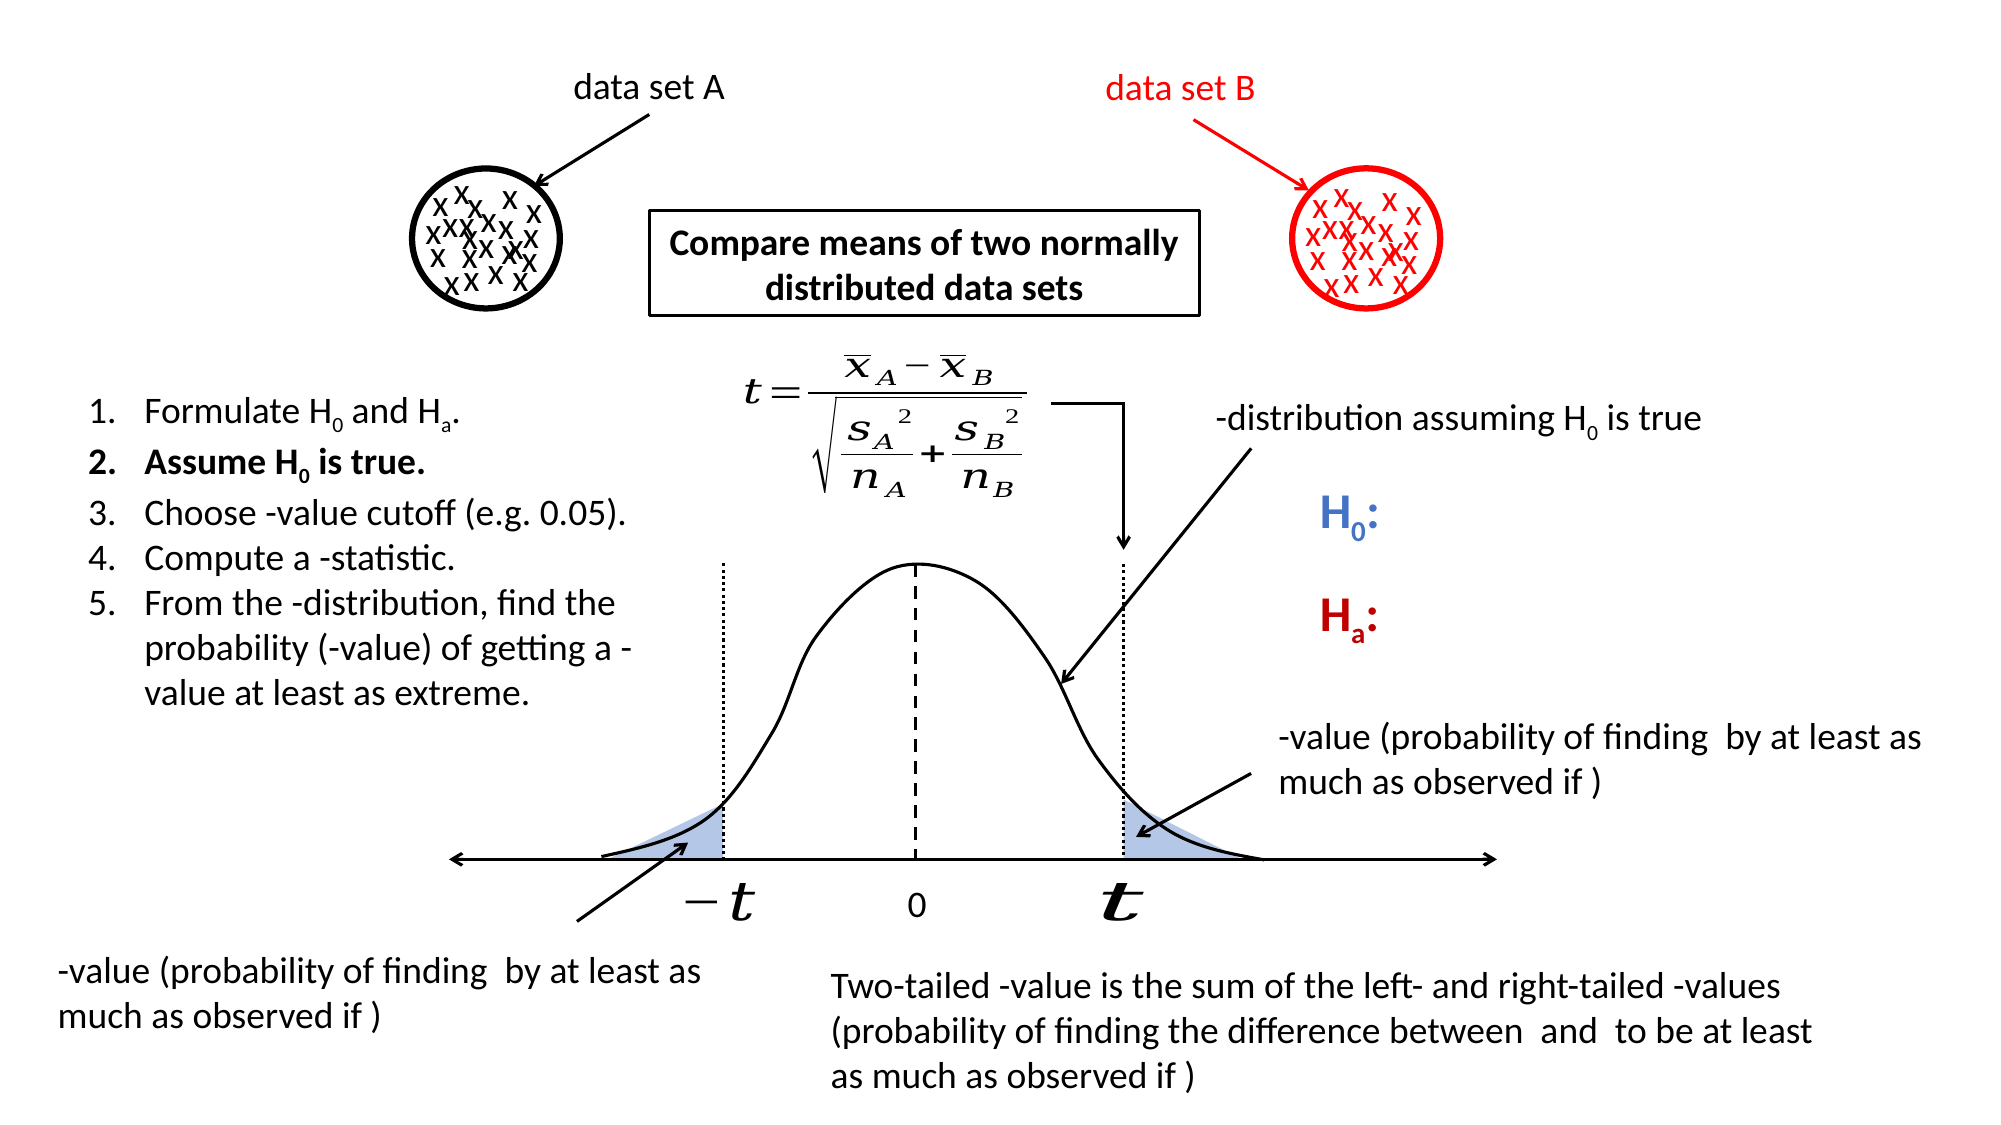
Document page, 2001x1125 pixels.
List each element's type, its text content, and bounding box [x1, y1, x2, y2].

text_box [641, 803, 721, 842]
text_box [1193, 119, 1309, 191]
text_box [1061, 448, 1252, 684]
text_box 0 [893, 872, 942, 932]
text_box [1186, 837, 1229, 851]
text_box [411, 160, 560, 309]
text_box [655, 803, 723, 858]
text_box Compare means of two normally distributed data sets [649, 210, 1200, 316]
text_box data set B [1090, 55, 1271, 116]
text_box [1135, 773, 1252, 837]
text_box data set A [558, 54, 741, 115]
text_box [724, 563, 1123, 859]
text_box [1124, 791, 1265, 859]
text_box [1292, 162, 1441, 309]
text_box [533, 115, 650, 187]
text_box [576, 842, 689, 922]
